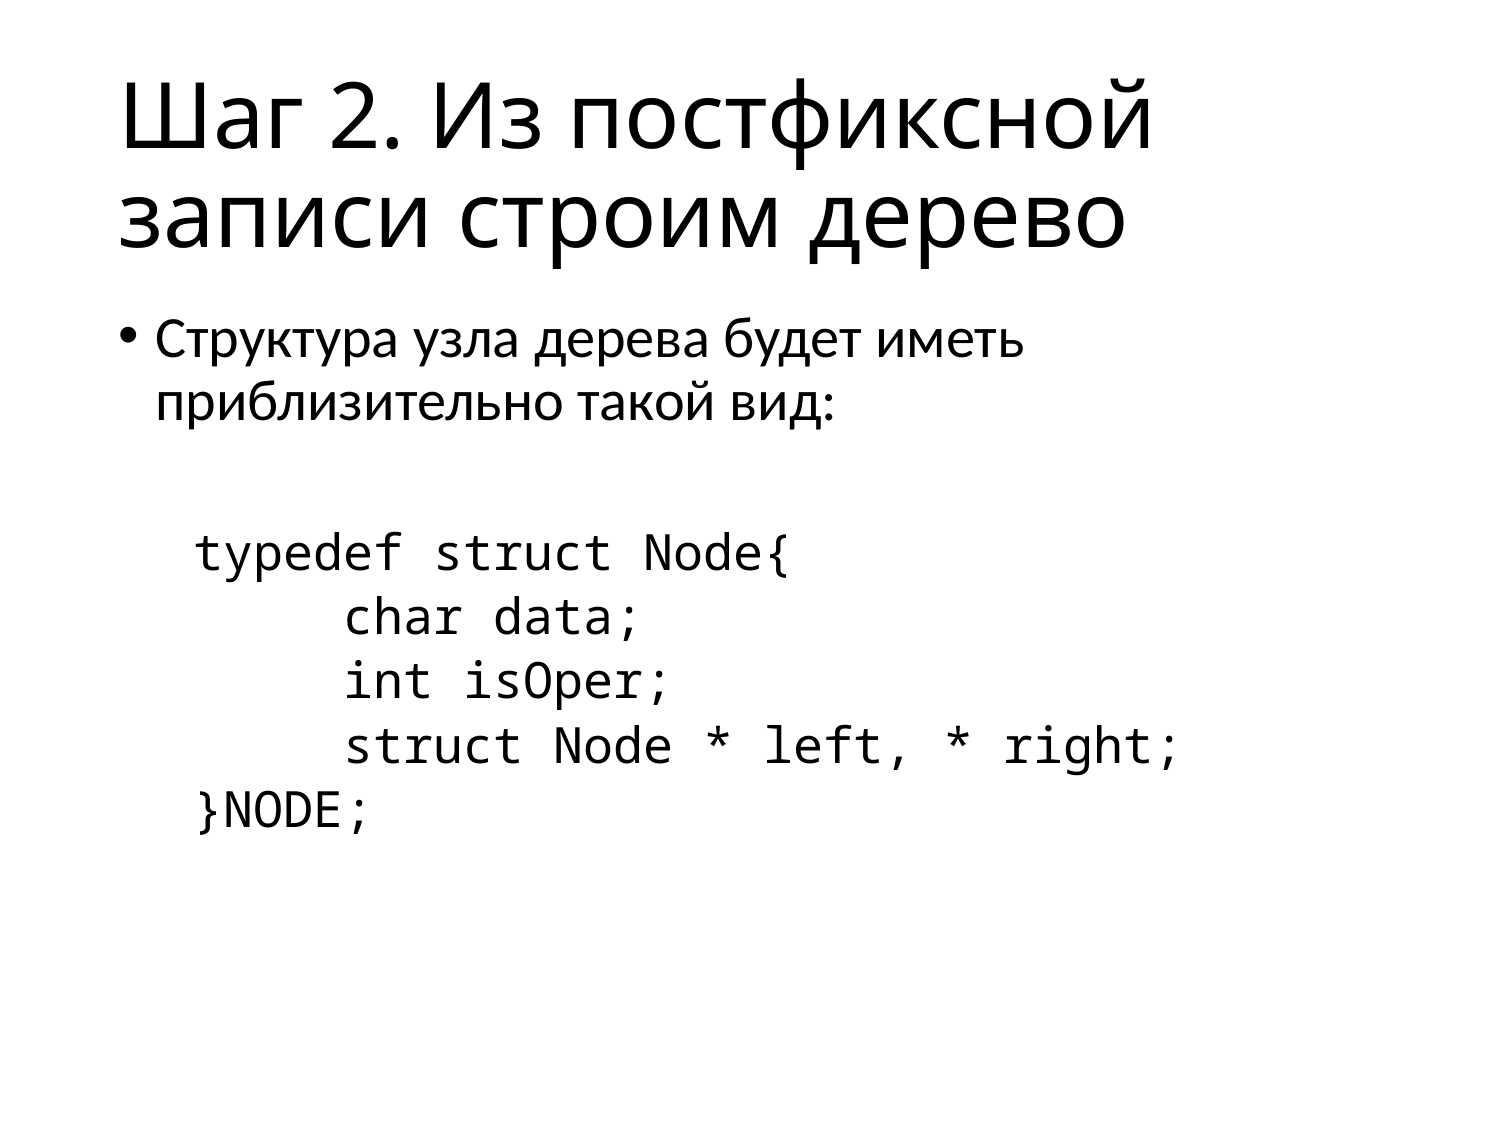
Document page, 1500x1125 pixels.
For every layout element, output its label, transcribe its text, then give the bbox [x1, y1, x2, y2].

list Структура узла дерева будет иметь приблизительно такой вид: typedef struct Node{ char data; int isOper; struct Node * left, * right; }NODE; [103, 299, 1397, 1014]
title Шаг 2. Из постфиксной записи строим дерево [103, 59, 1397, 278]
